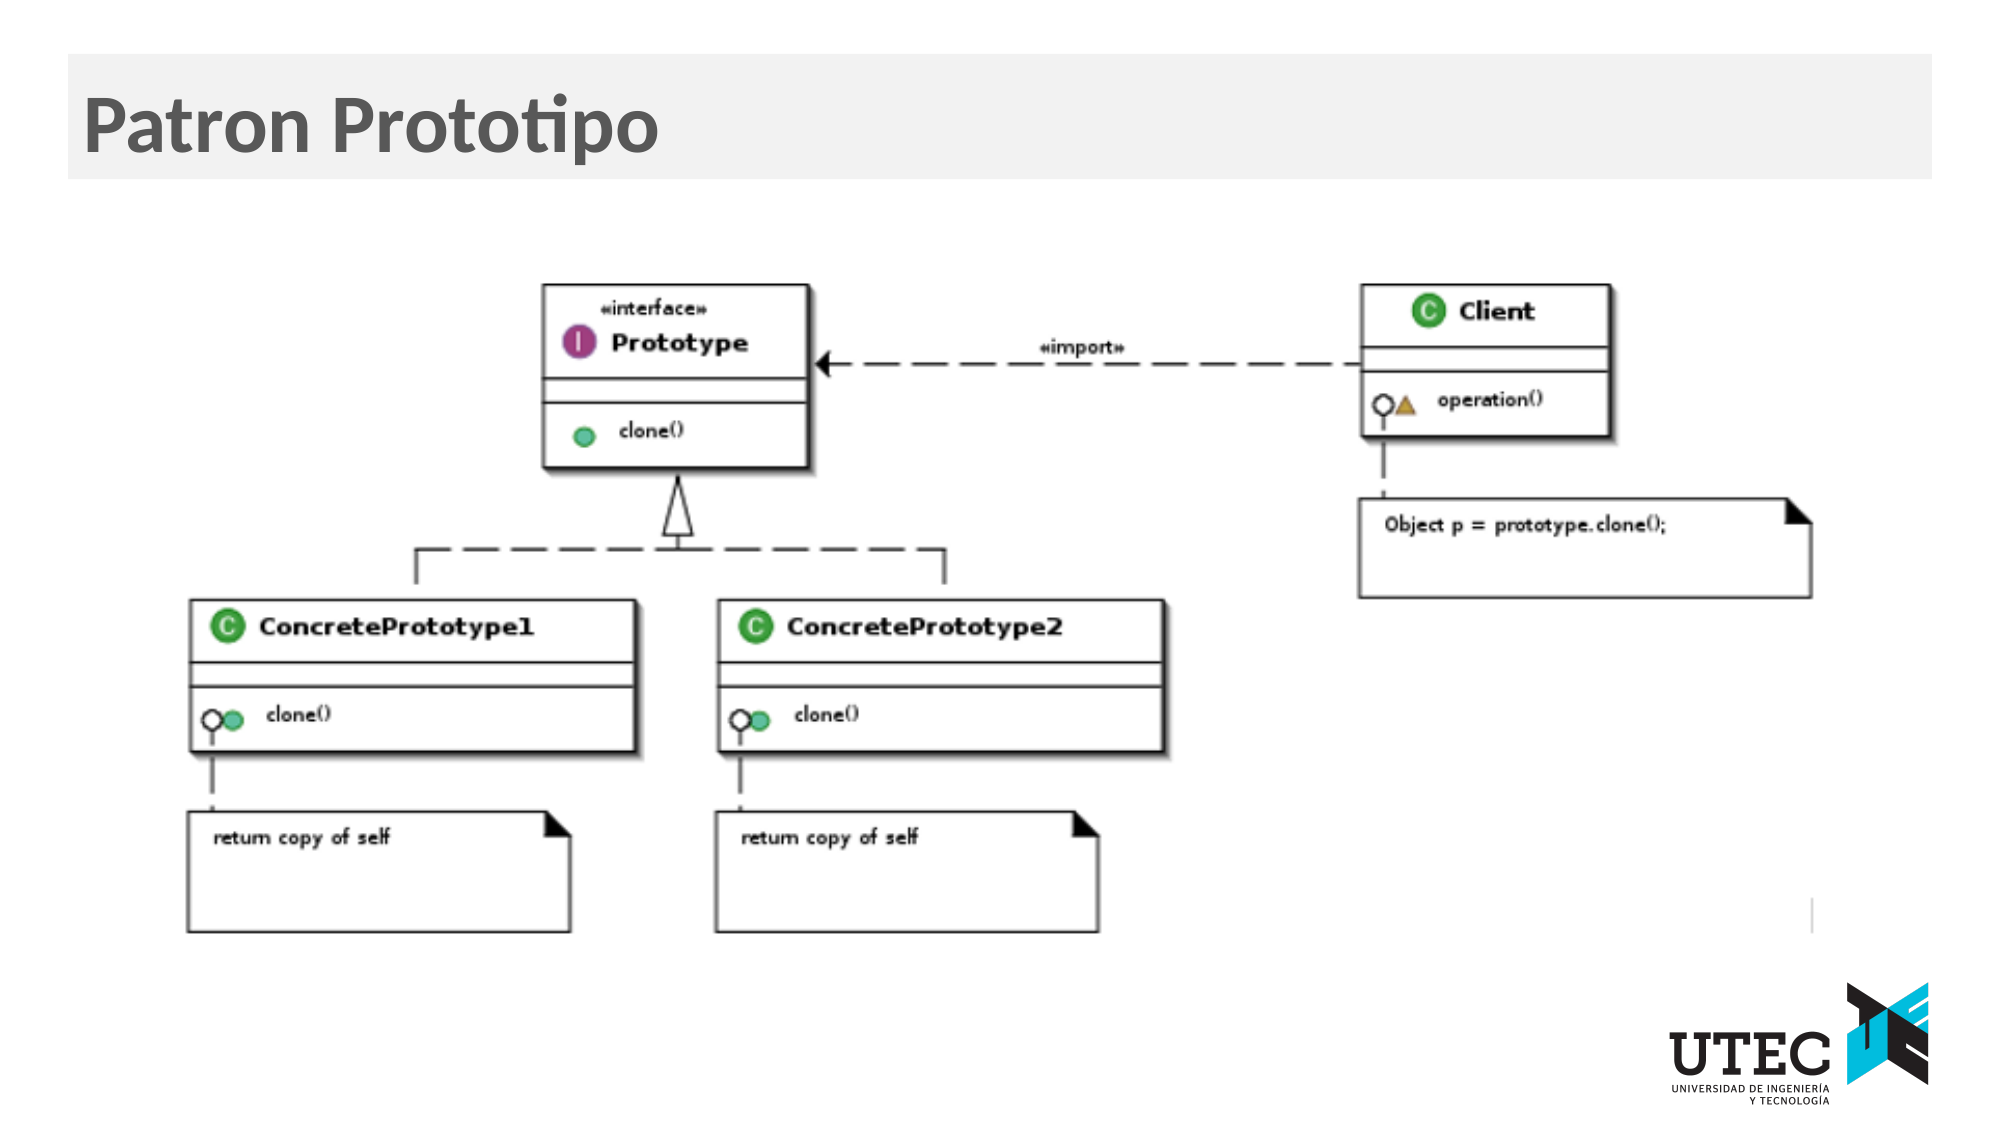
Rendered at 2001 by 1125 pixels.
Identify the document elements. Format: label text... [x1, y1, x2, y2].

picture [149, 255, 1851, 970]
picture [1665, 980, 1932, 1106]
title Patron Prototipo [68, 53, 1932, 180]
